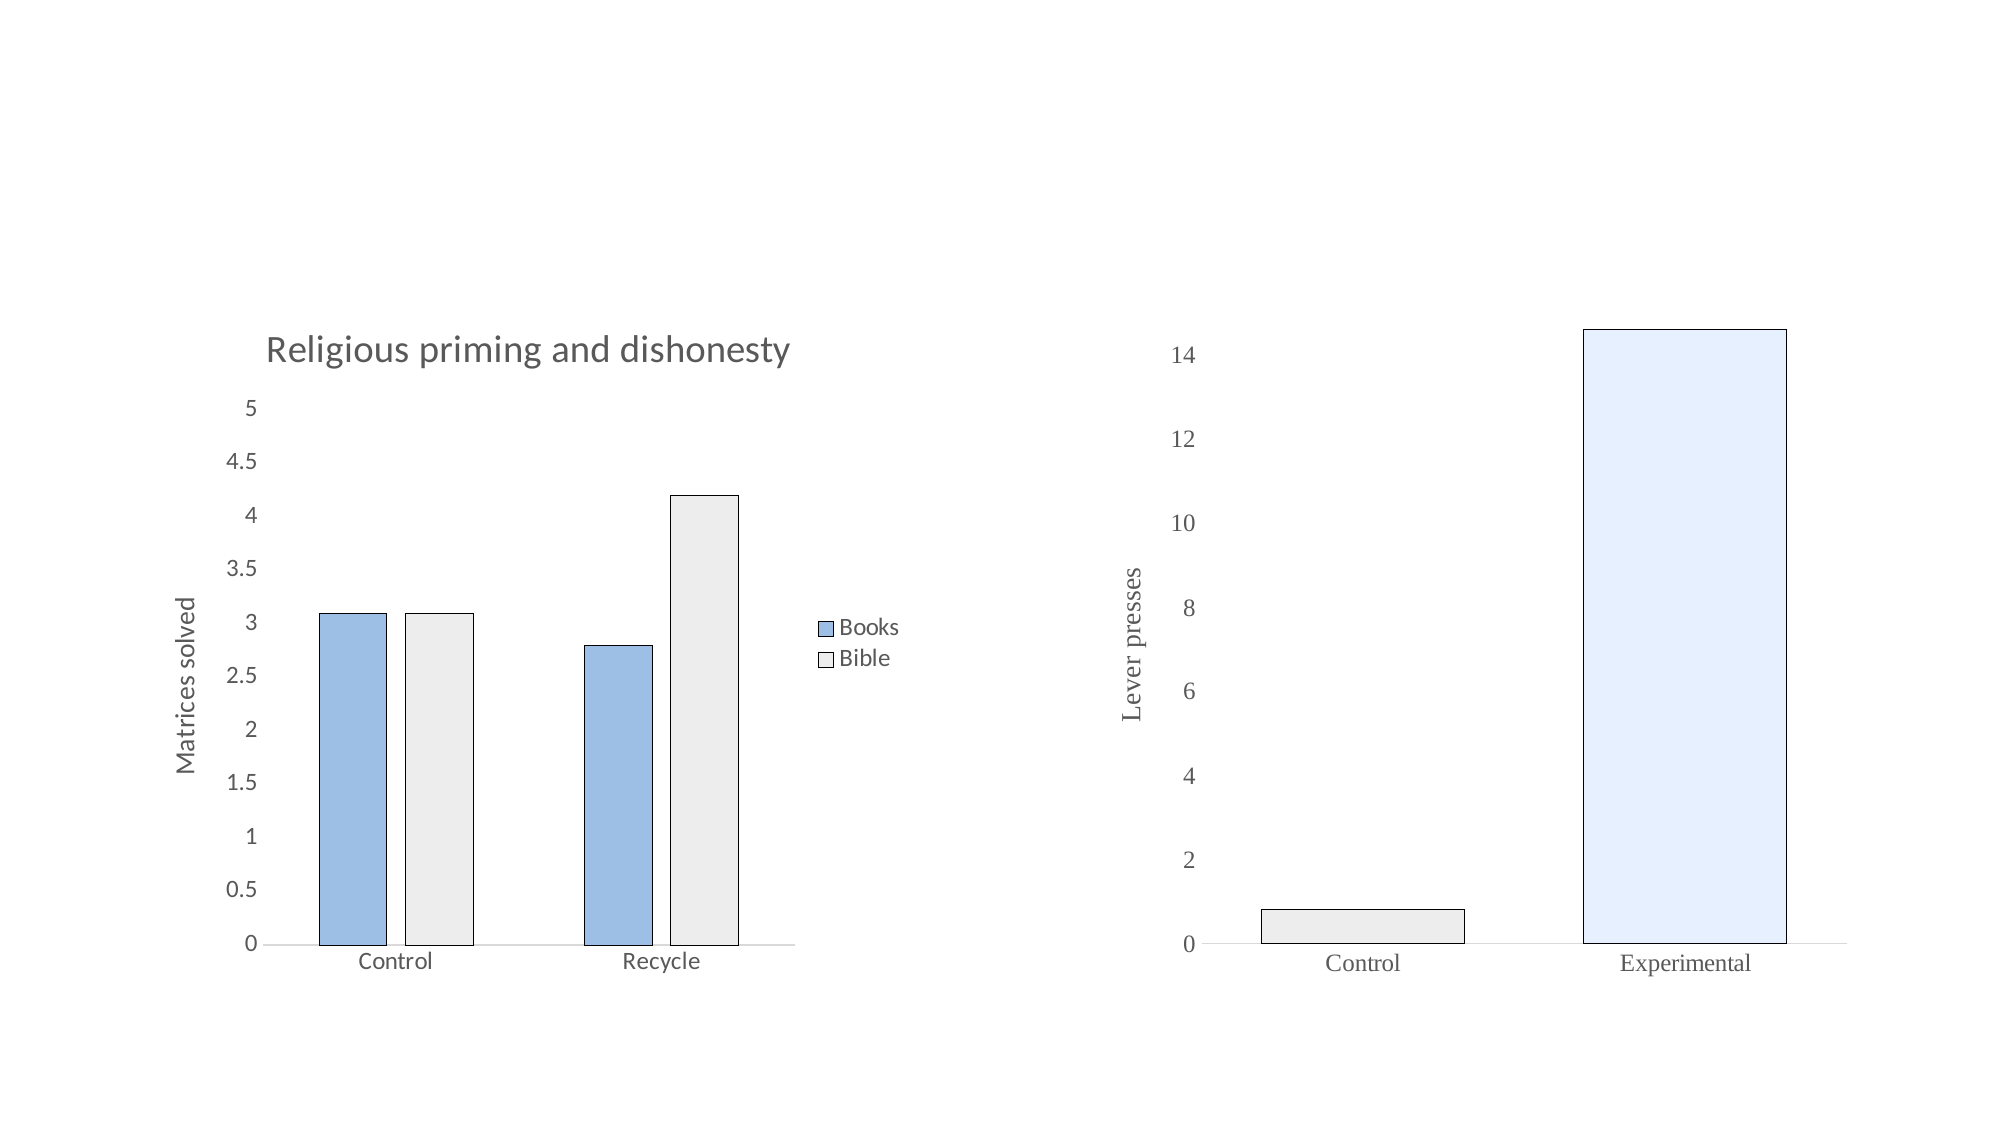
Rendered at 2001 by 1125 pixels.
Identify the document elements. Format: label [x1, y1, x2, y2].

chart [137, 299, 920, 990]
chart [1080, 299, 1863, 990]
